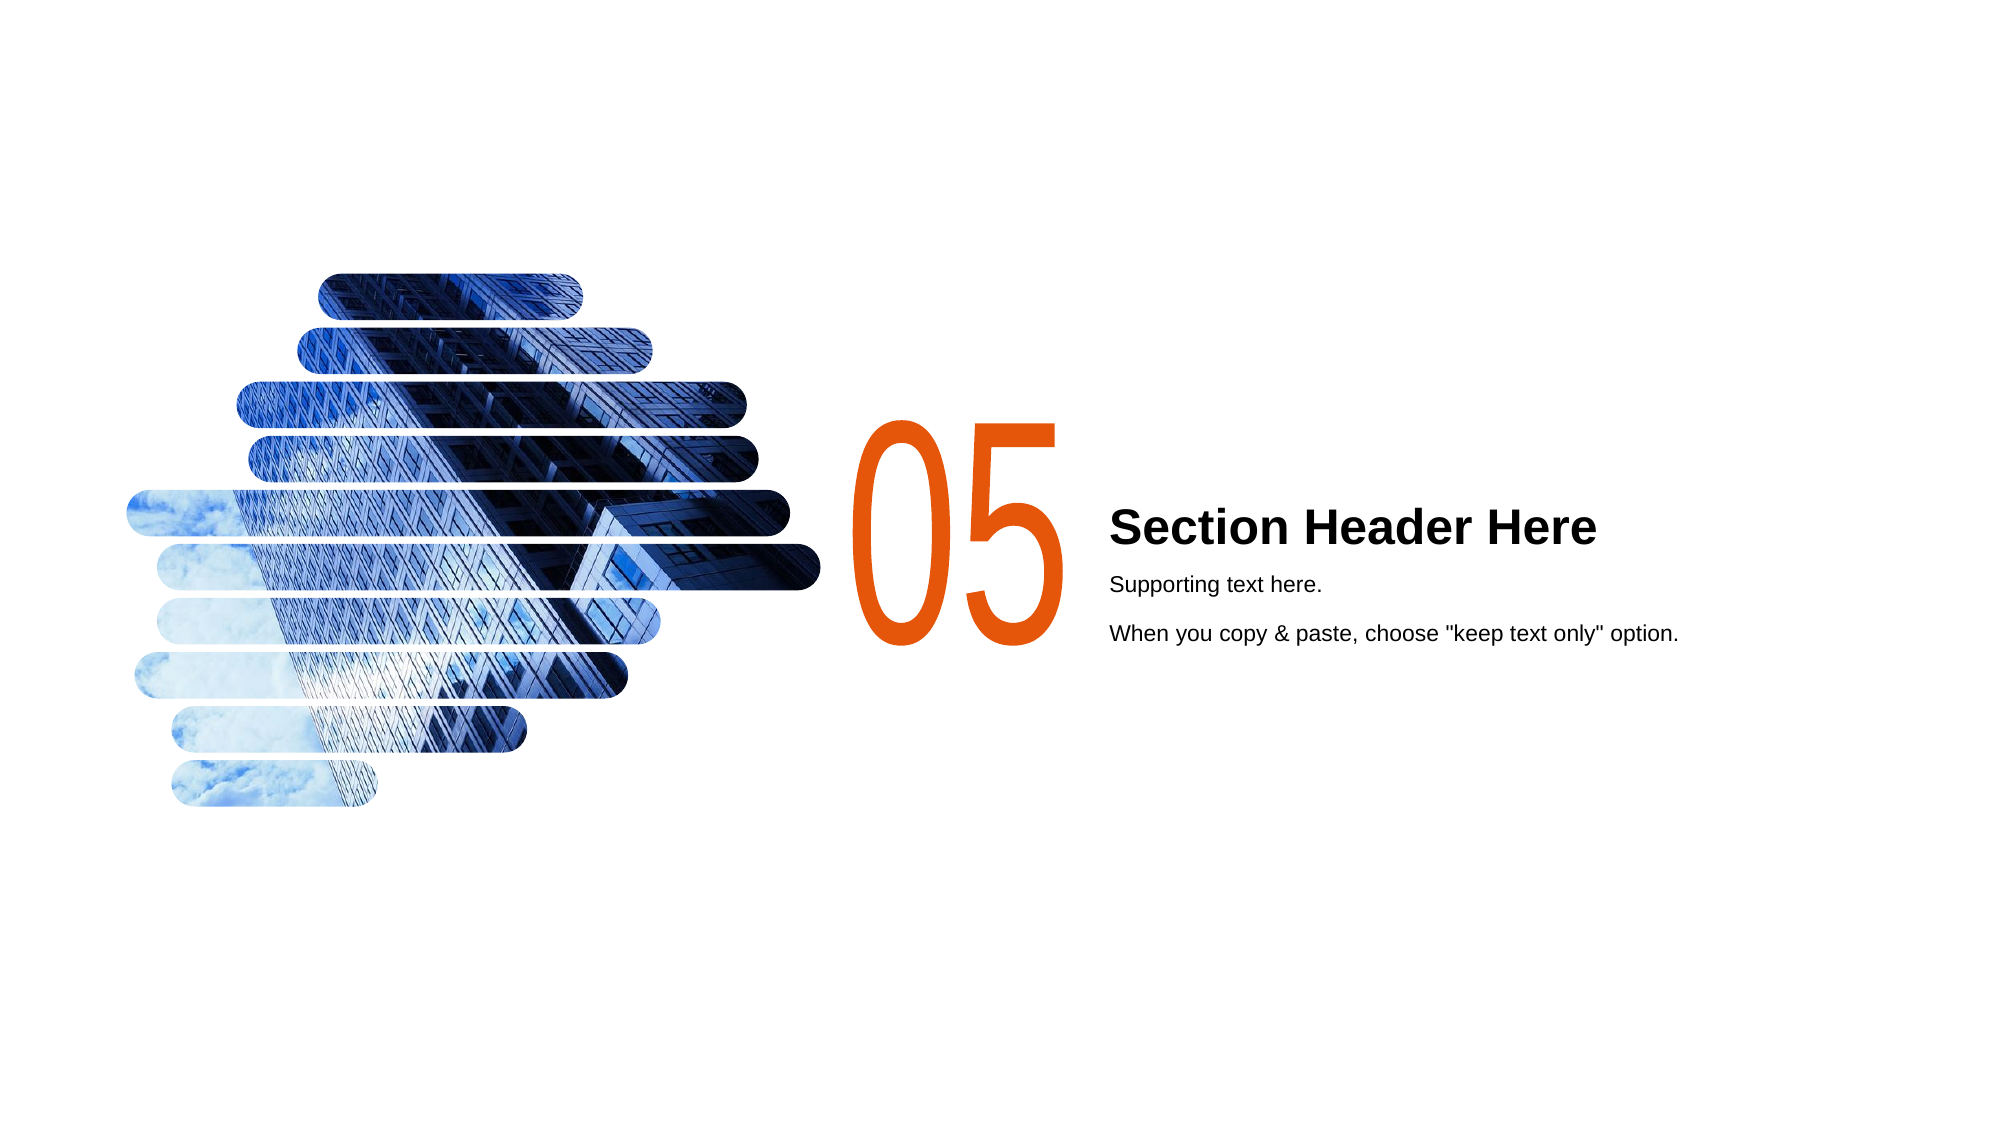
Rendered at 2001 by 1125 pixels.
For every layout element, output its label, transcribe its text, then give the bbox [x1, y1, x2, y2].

picture [134, 652, 629, 699]
list Supporting text here. When you copy & paste, choose "keep text only" option. [1094, 562, 1890, 730]
picture [171, 706, 528, 753]
picture [318, 273, 584, 321]
picture [248, 435, 759, 483]
picture [156, 543, 821, 591]
title Section Header Here [1094, 415, 1890, 562]
picture [171, 760, 379, 807]
picture [236, 381, 747, 429]
picture [156, 597, 661, 645]
picture [297, 327, 653, 375]
picture [126, 489, 791, 537]
